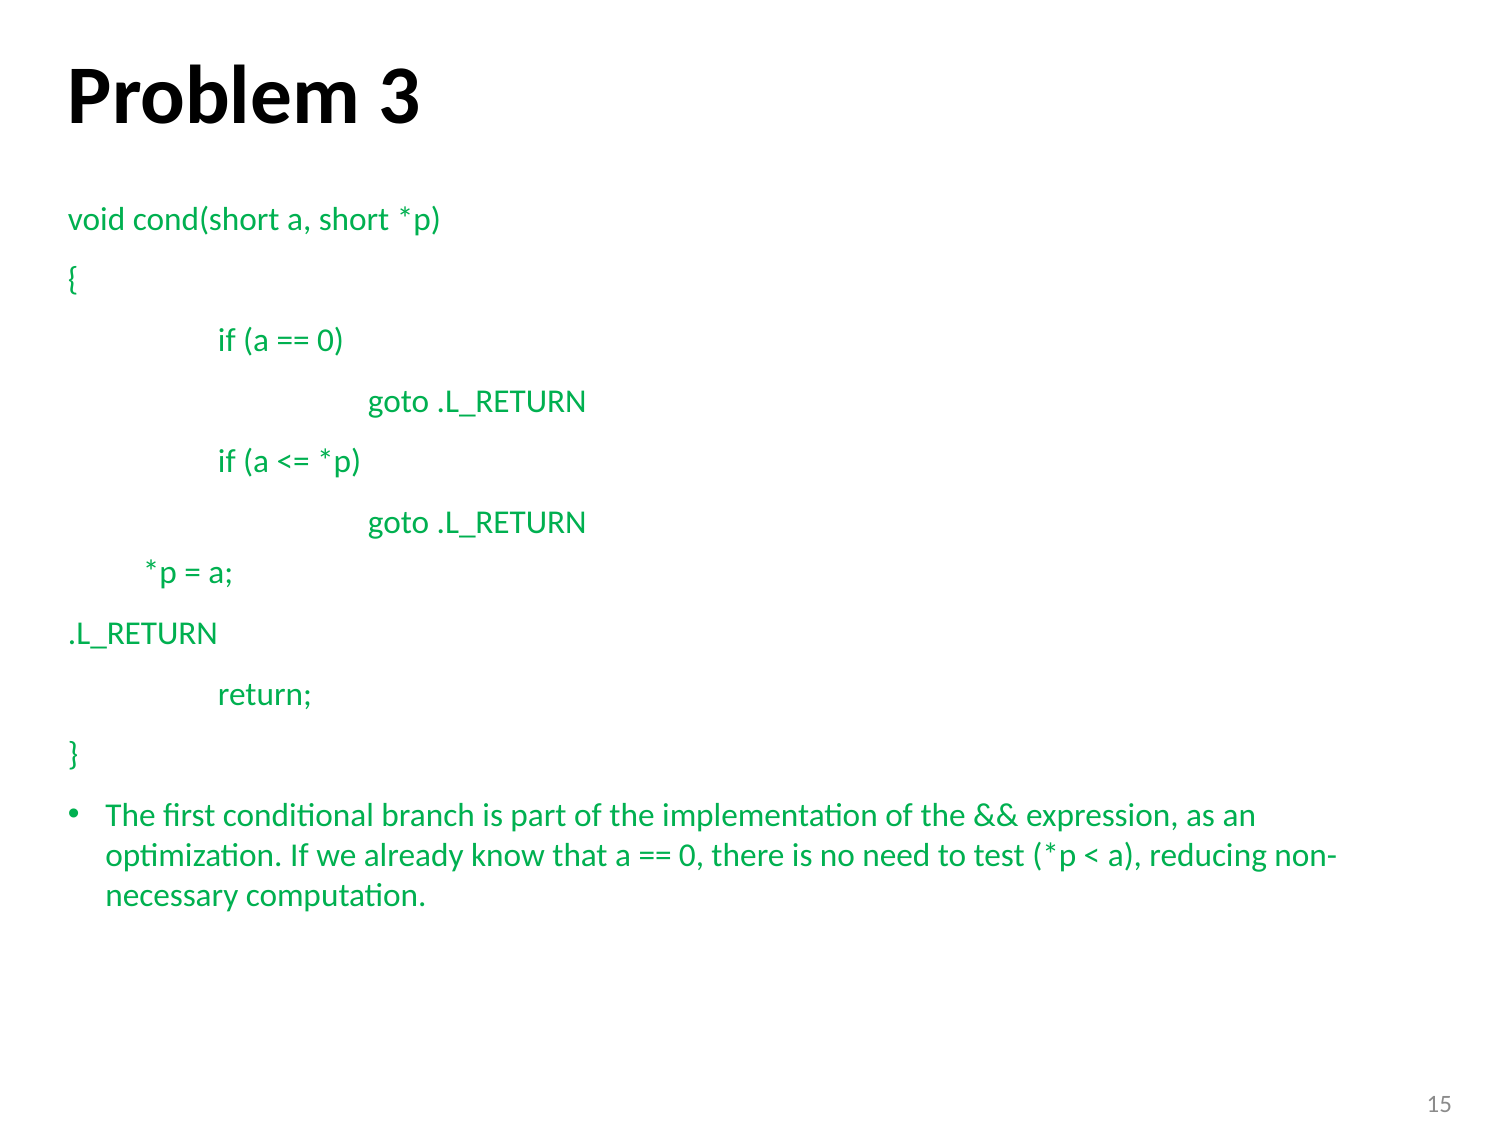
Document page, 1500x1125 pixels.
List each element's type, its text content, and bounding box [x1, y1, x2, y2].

title Problem 3 [52, 27, 1447, 166]
list void cond(short a, short *p) { if (a == 0) goto .L_RETURN if (a <= *p) goto .L_RETURN *p = a; .L_RETURN return; } The first conditional branch is part of the implementation of the && expression, as an optimization. If we already know that a == 0, there is no need to test (*p < a), reducing non-necessary computation. [52, 189, 1447, 1064]
slide_number 15 [1390, 1079, 1468, 1125]
